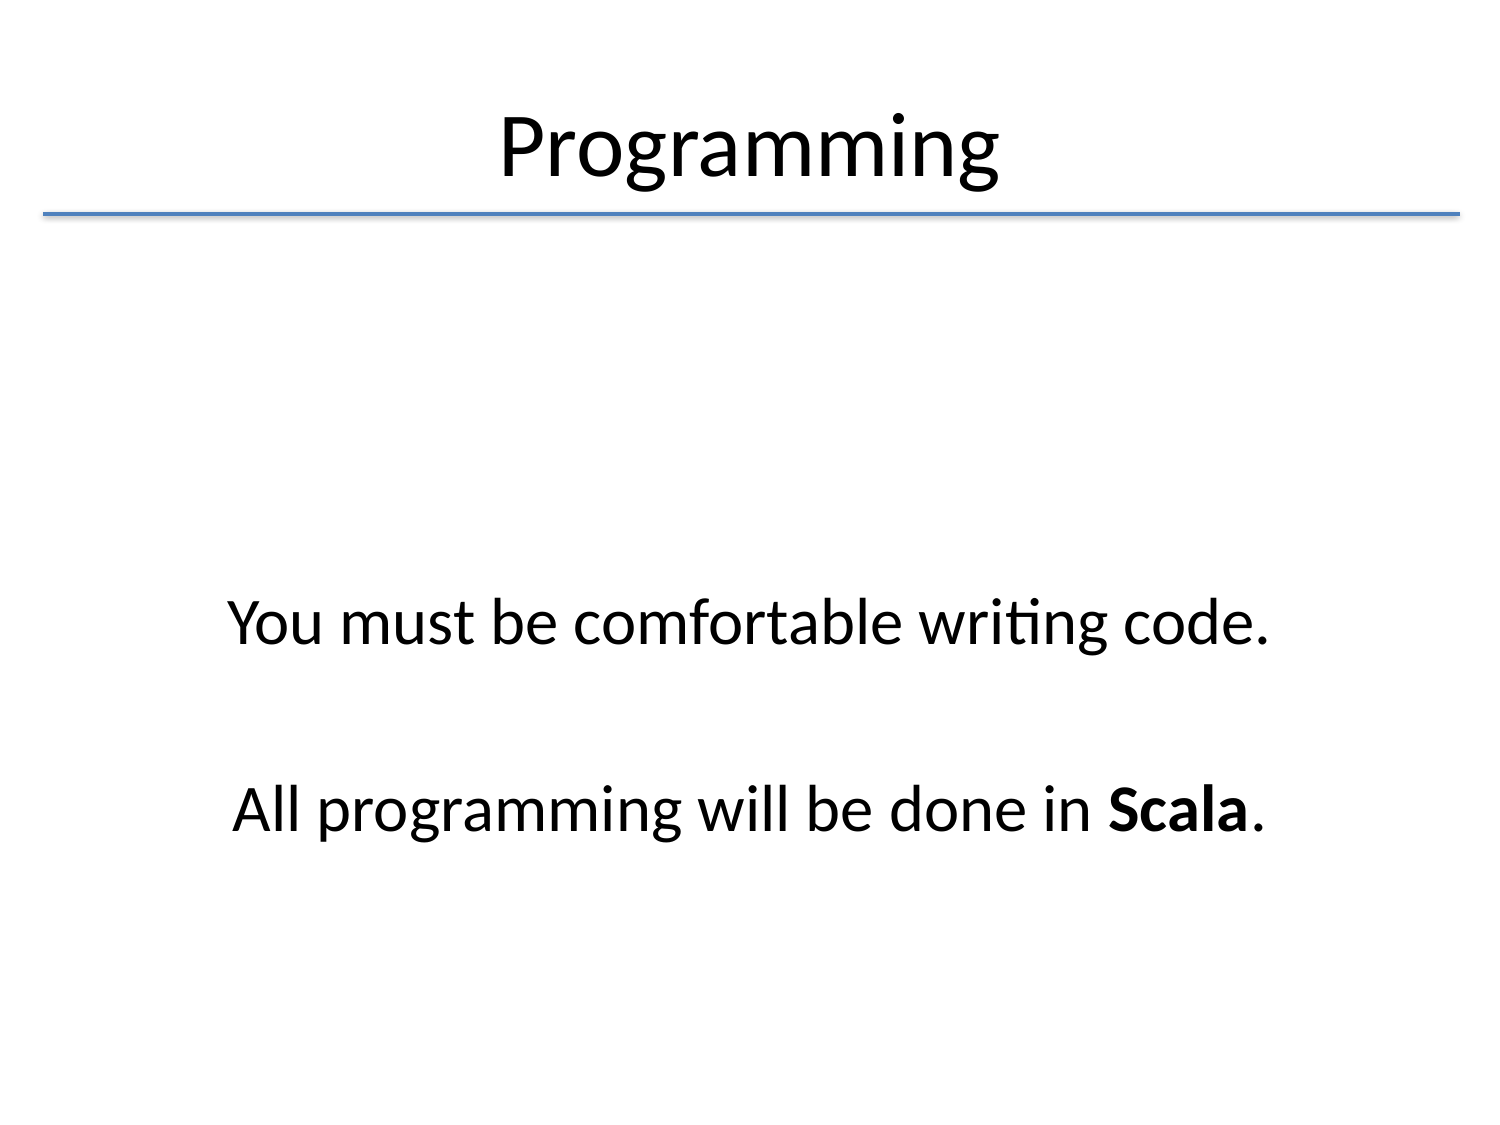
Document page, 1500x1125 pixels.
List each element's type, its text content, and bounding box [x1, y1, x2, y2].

list You must be comfortable writing code. All programming will be done in Scala. [90, 570, 1410, 986]
title Programming [0, 75, 1500, 205]
